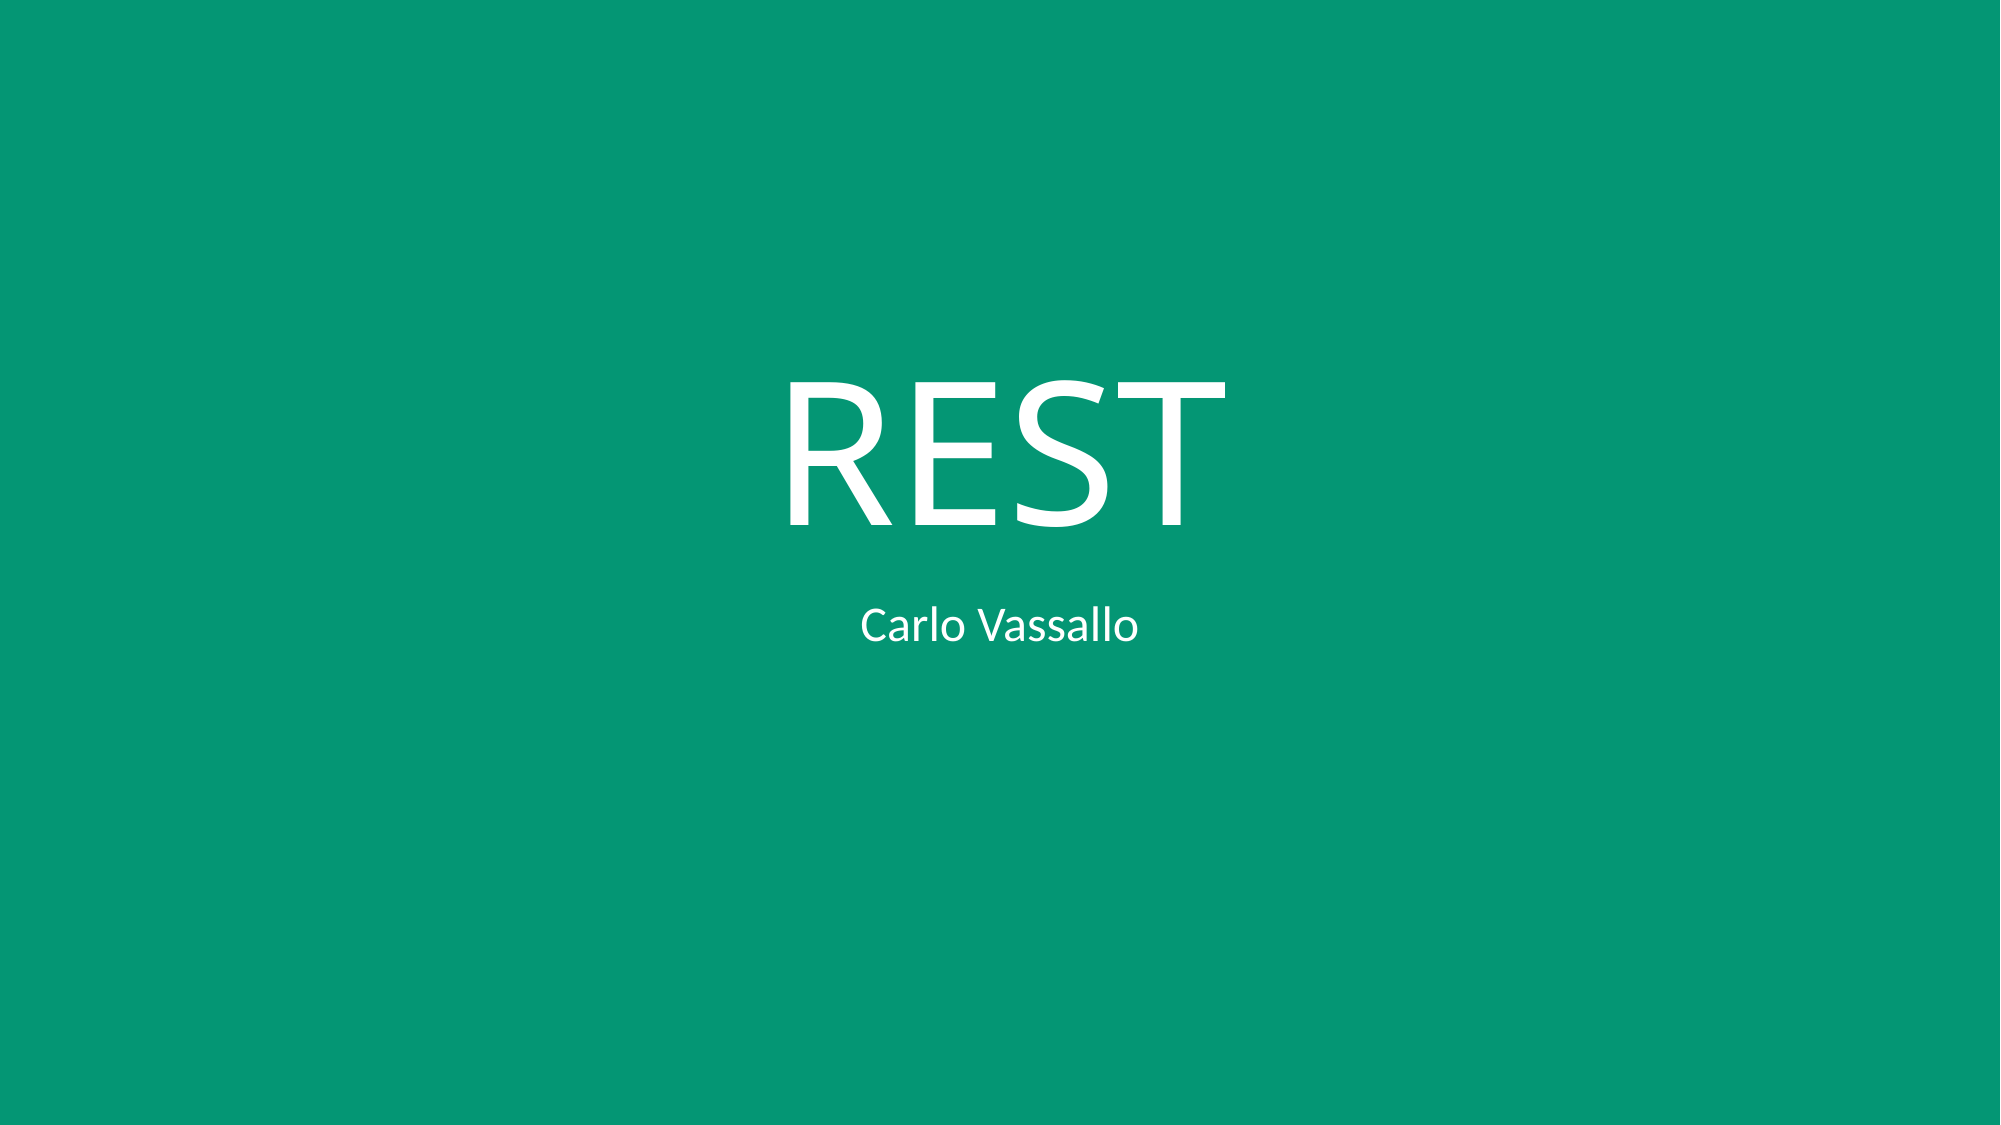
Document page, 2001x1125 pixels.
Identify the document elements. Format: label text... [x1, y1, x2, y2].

title REST [249, 184, 1750, 576]
subtitle Carlo Vassallo [249, 590, 1750, 863]
